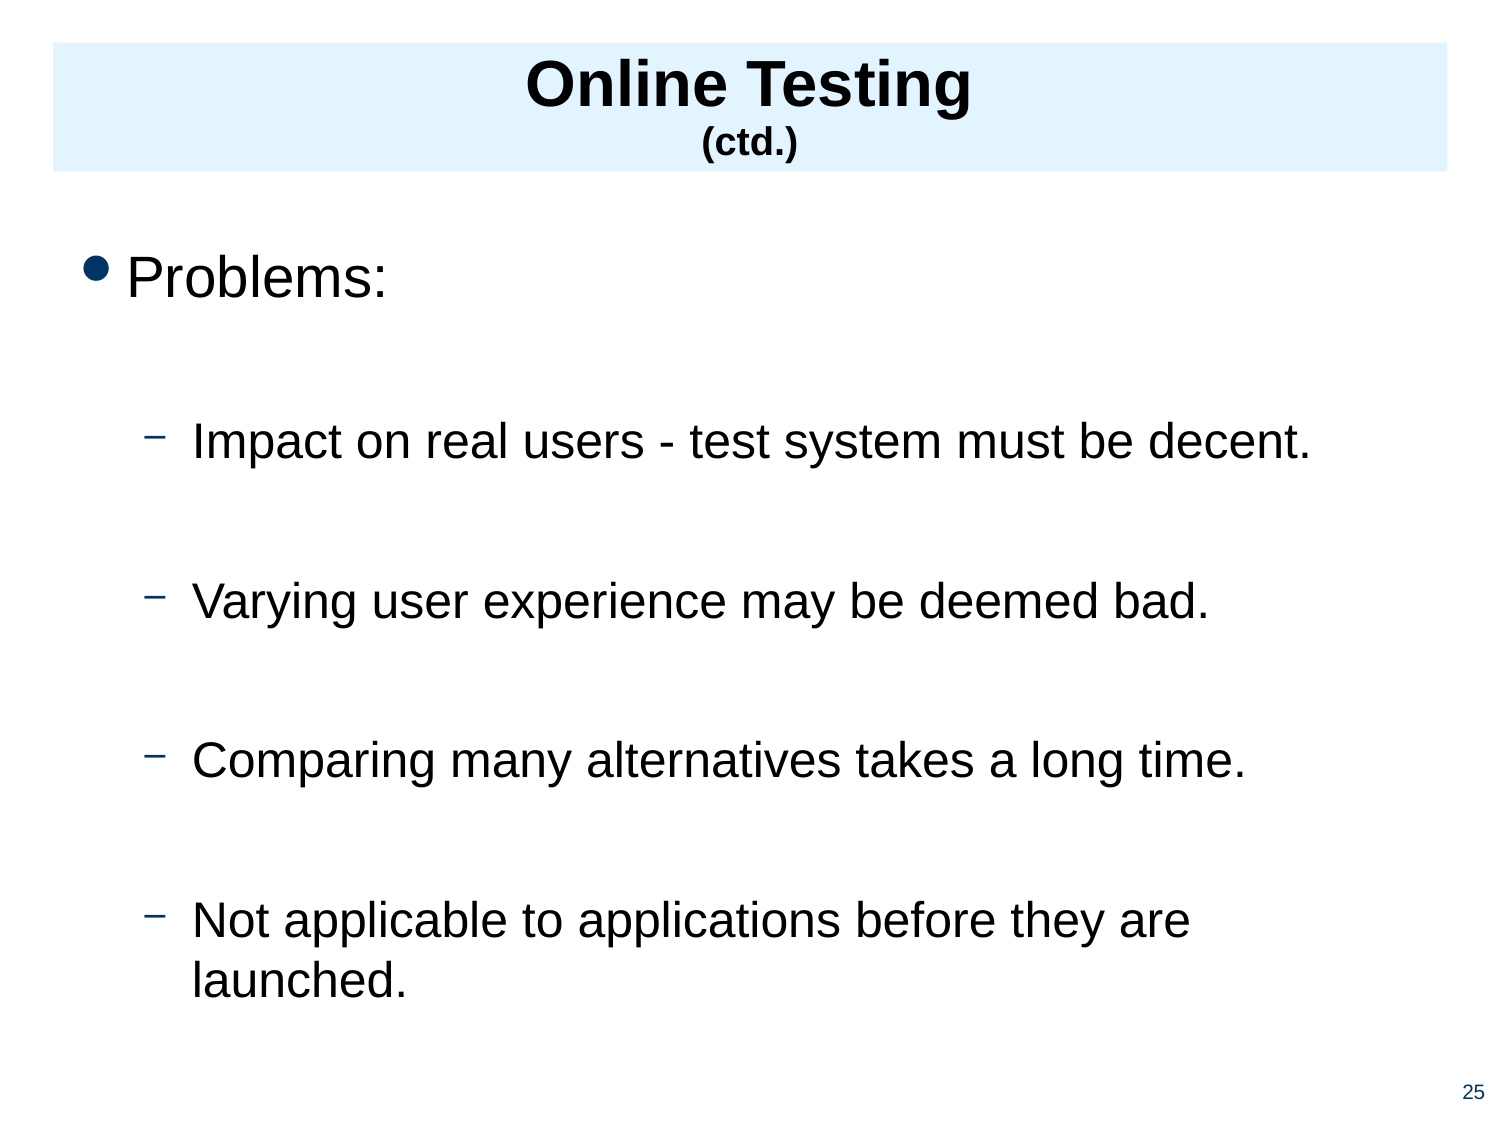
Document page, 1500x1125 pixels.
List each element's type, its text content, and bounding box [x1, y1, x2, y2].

slide_number 25 [1439, 1051, 1500, 1112]
title Online Testing (ctd.) [53, 42, 1447, 172]
list Problems: Impact on real users - test system must be decent. Varying user experience may be deemed bad. Comparing many alternatives takes a long time. Not applicable to applications before they are launched. [64, 231, 1436, 1047]
